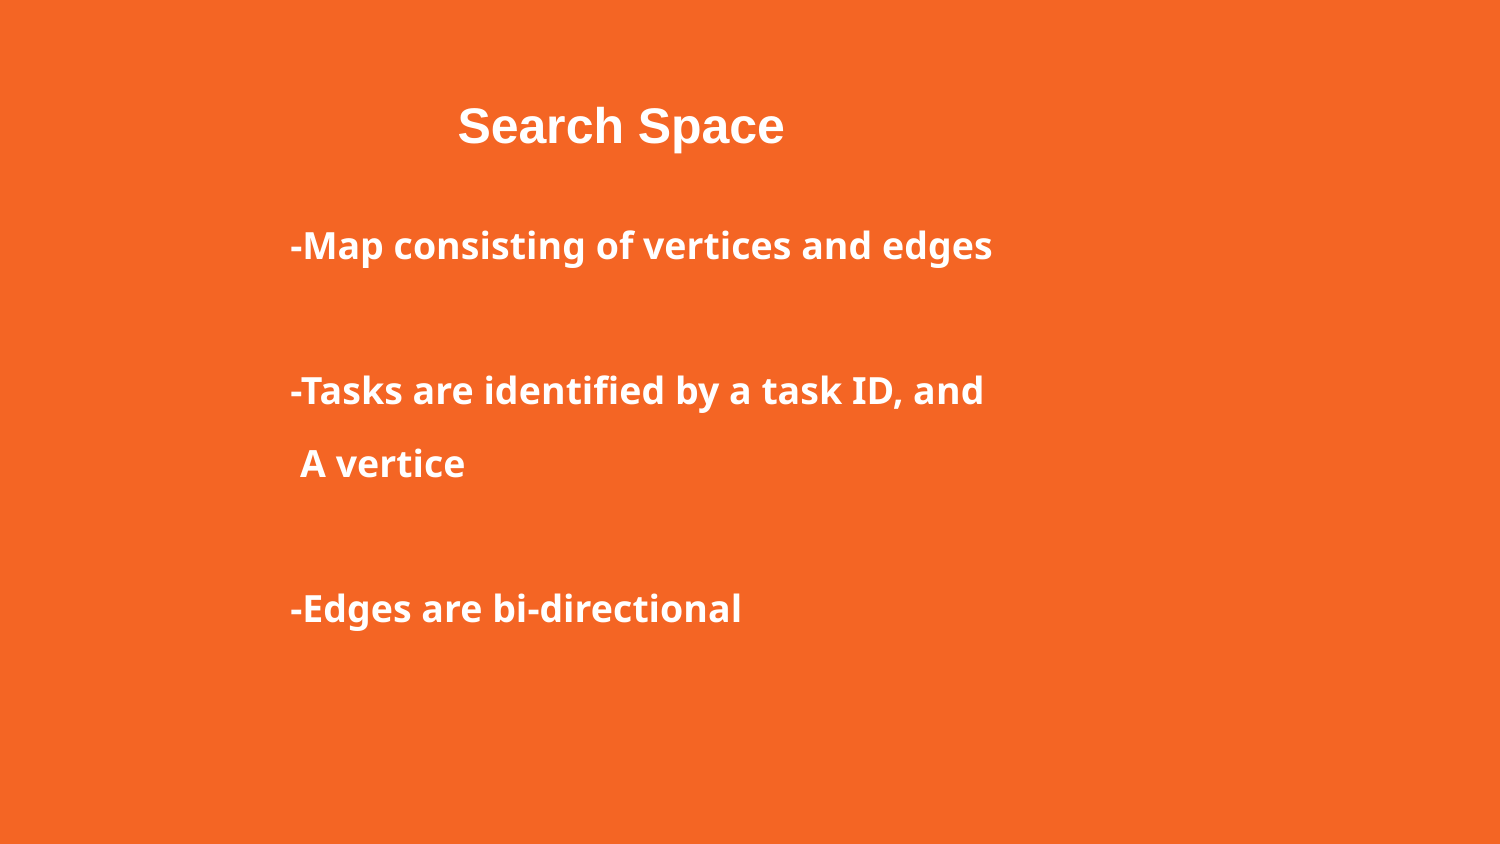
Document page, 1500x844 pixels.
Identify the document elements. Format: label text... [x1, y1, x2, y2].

list -Map consisting of vertices and edges -Tasks are identified by a task ID, and A vertice -Edges are bi-directional [275, 200, 1086, 746]
text_box Search Space [442, 78, 1053, 182]
